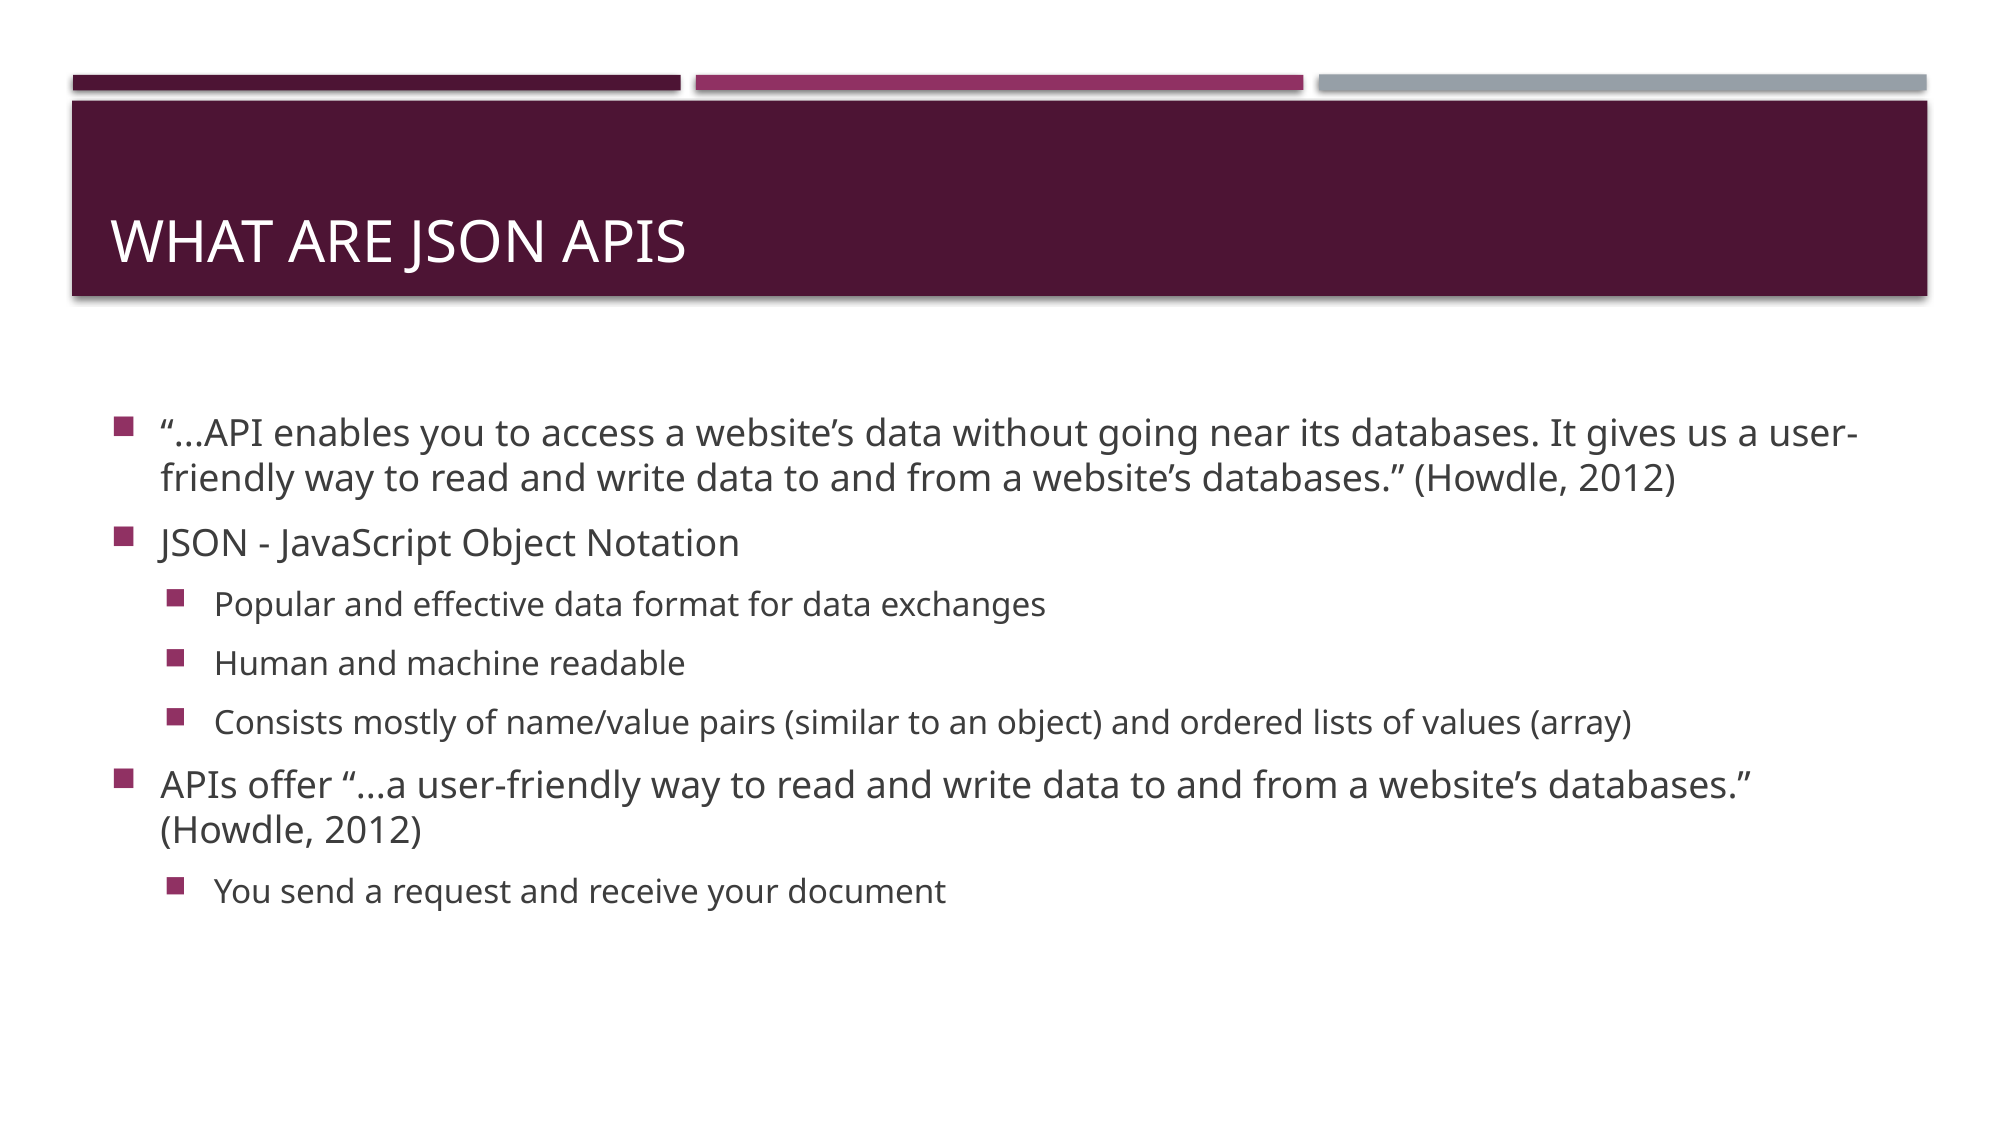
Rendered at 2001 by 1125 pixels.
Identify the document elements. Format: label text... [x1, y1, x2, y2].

list “...API enables you to access a website’s data without going near its databases. It gives us a user-friendly way to read and write data to and from a website’s databases.” (Howdle, 2012) JSON - JavaScript Object Notation Popular and effective data format for data exchanges Human and machine readable Consists mostly of name/value pairs (similar to an object) and ordered lists of values (array) APIs offer “...a user-friendly way to read and write data to and from a website’s databases.” (Howdle, 2012) You send a request and receive your document [95, 357, 1905, 962]
title What are JSON APIs [95, 115, 1905, 282]
